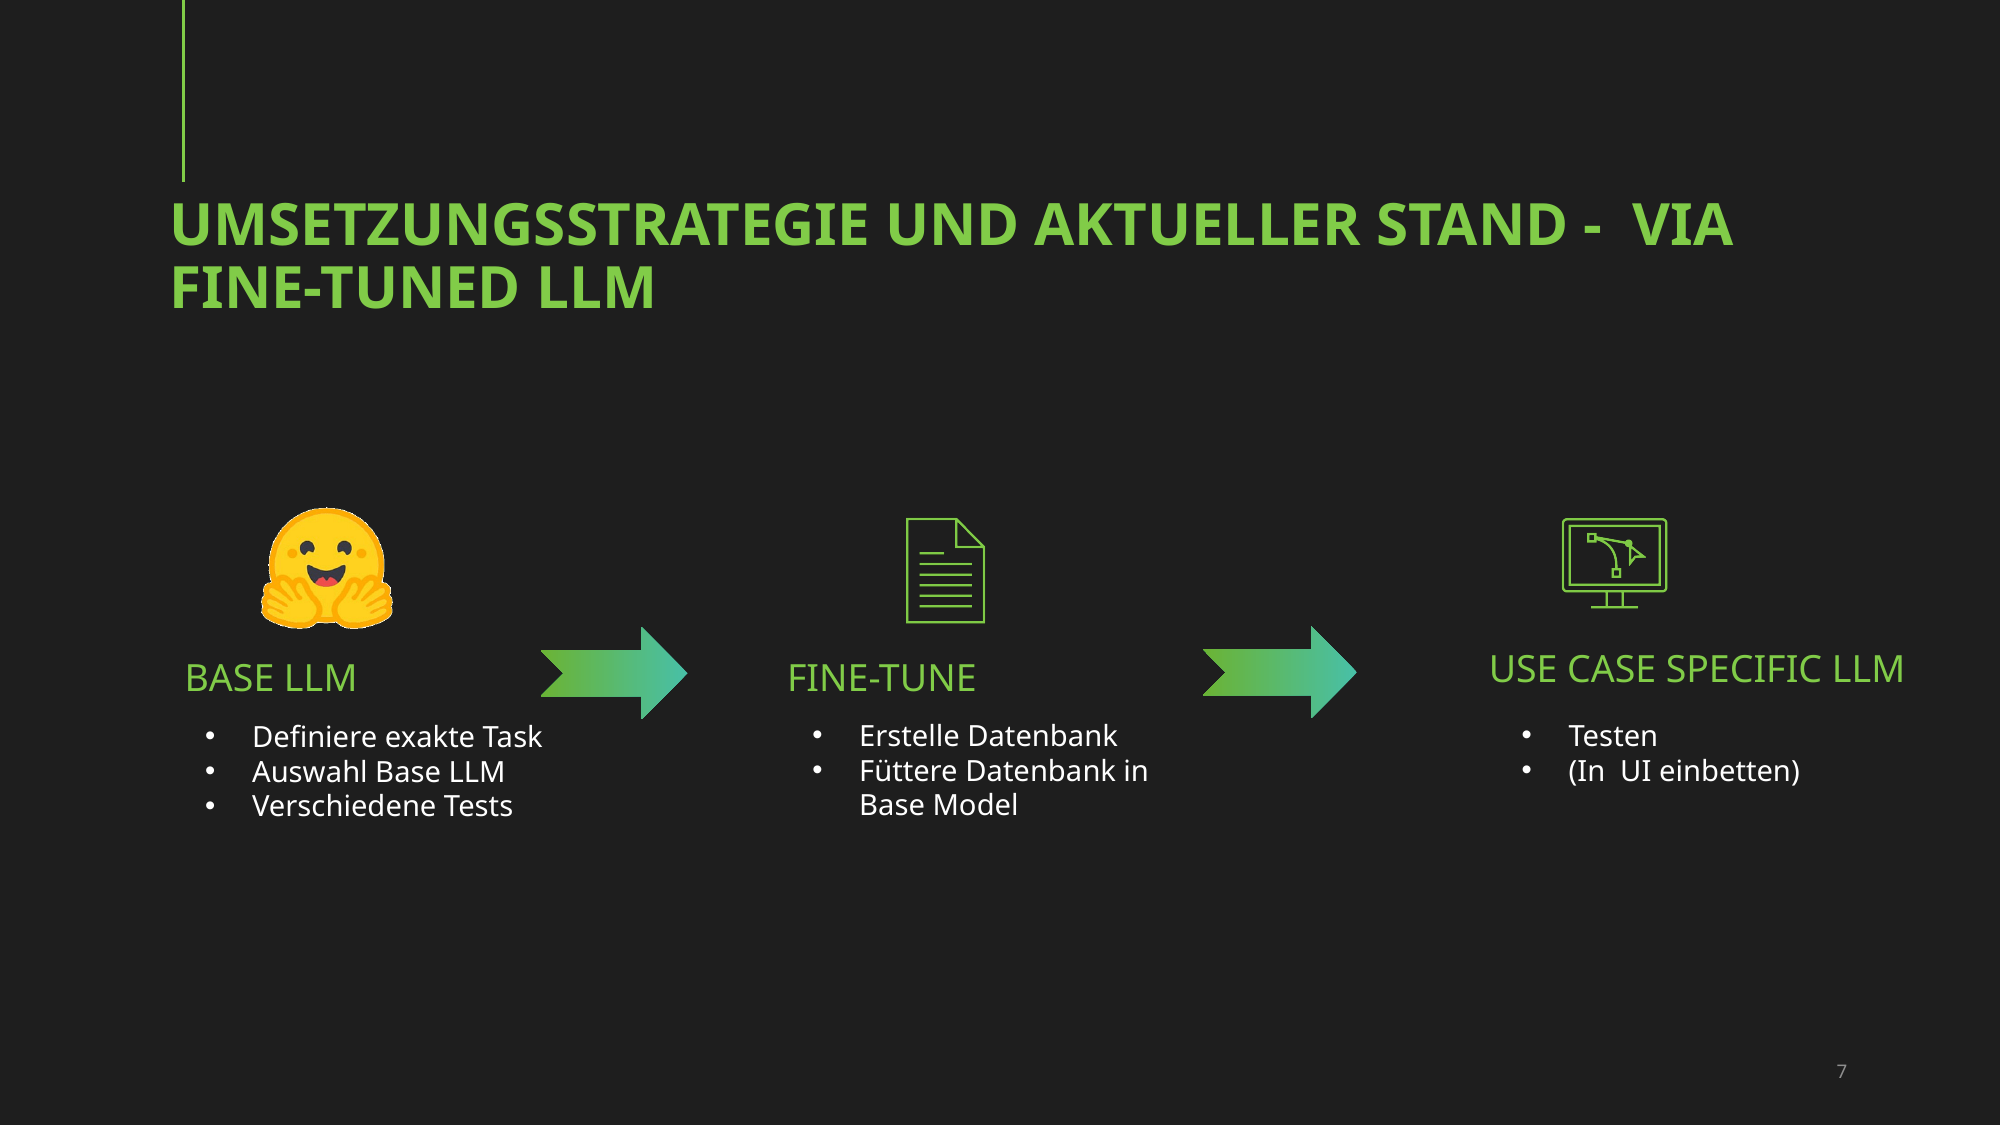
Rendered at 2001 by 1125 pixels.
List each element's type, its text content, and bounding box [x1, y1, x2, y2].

text_box Definiere exakte Task Auswahl Base LLM Verschiedene Tests [190, 710, 579, 831]
slide_number 7 [1412, 1042, 1863, 1103]
list Use Case Specific LLM [1473, 642, 1957, 702]
text_box [1200, 623, 1359, 721]
text_box Testen (In UI einbetten) [1506, 709, 1896, 795]
list Base LLM [169, 651, 640, 711]
text_box [538, 624, 690, 722]
text_box Erstelle Datenbank Füttere Datenbank in Base Model [797, 709, 1186, 830]
list Fine-tune [772, 651, 1255, 711]
title Umsetzungsstrategie und aktueller Stand - Via fine-tuned llm [169, 182, 1895, 334]
picture [240, 485, 411, 656]
picture [1551, 498, 1678, 626]
picture [882, 507, 1009, 634]
